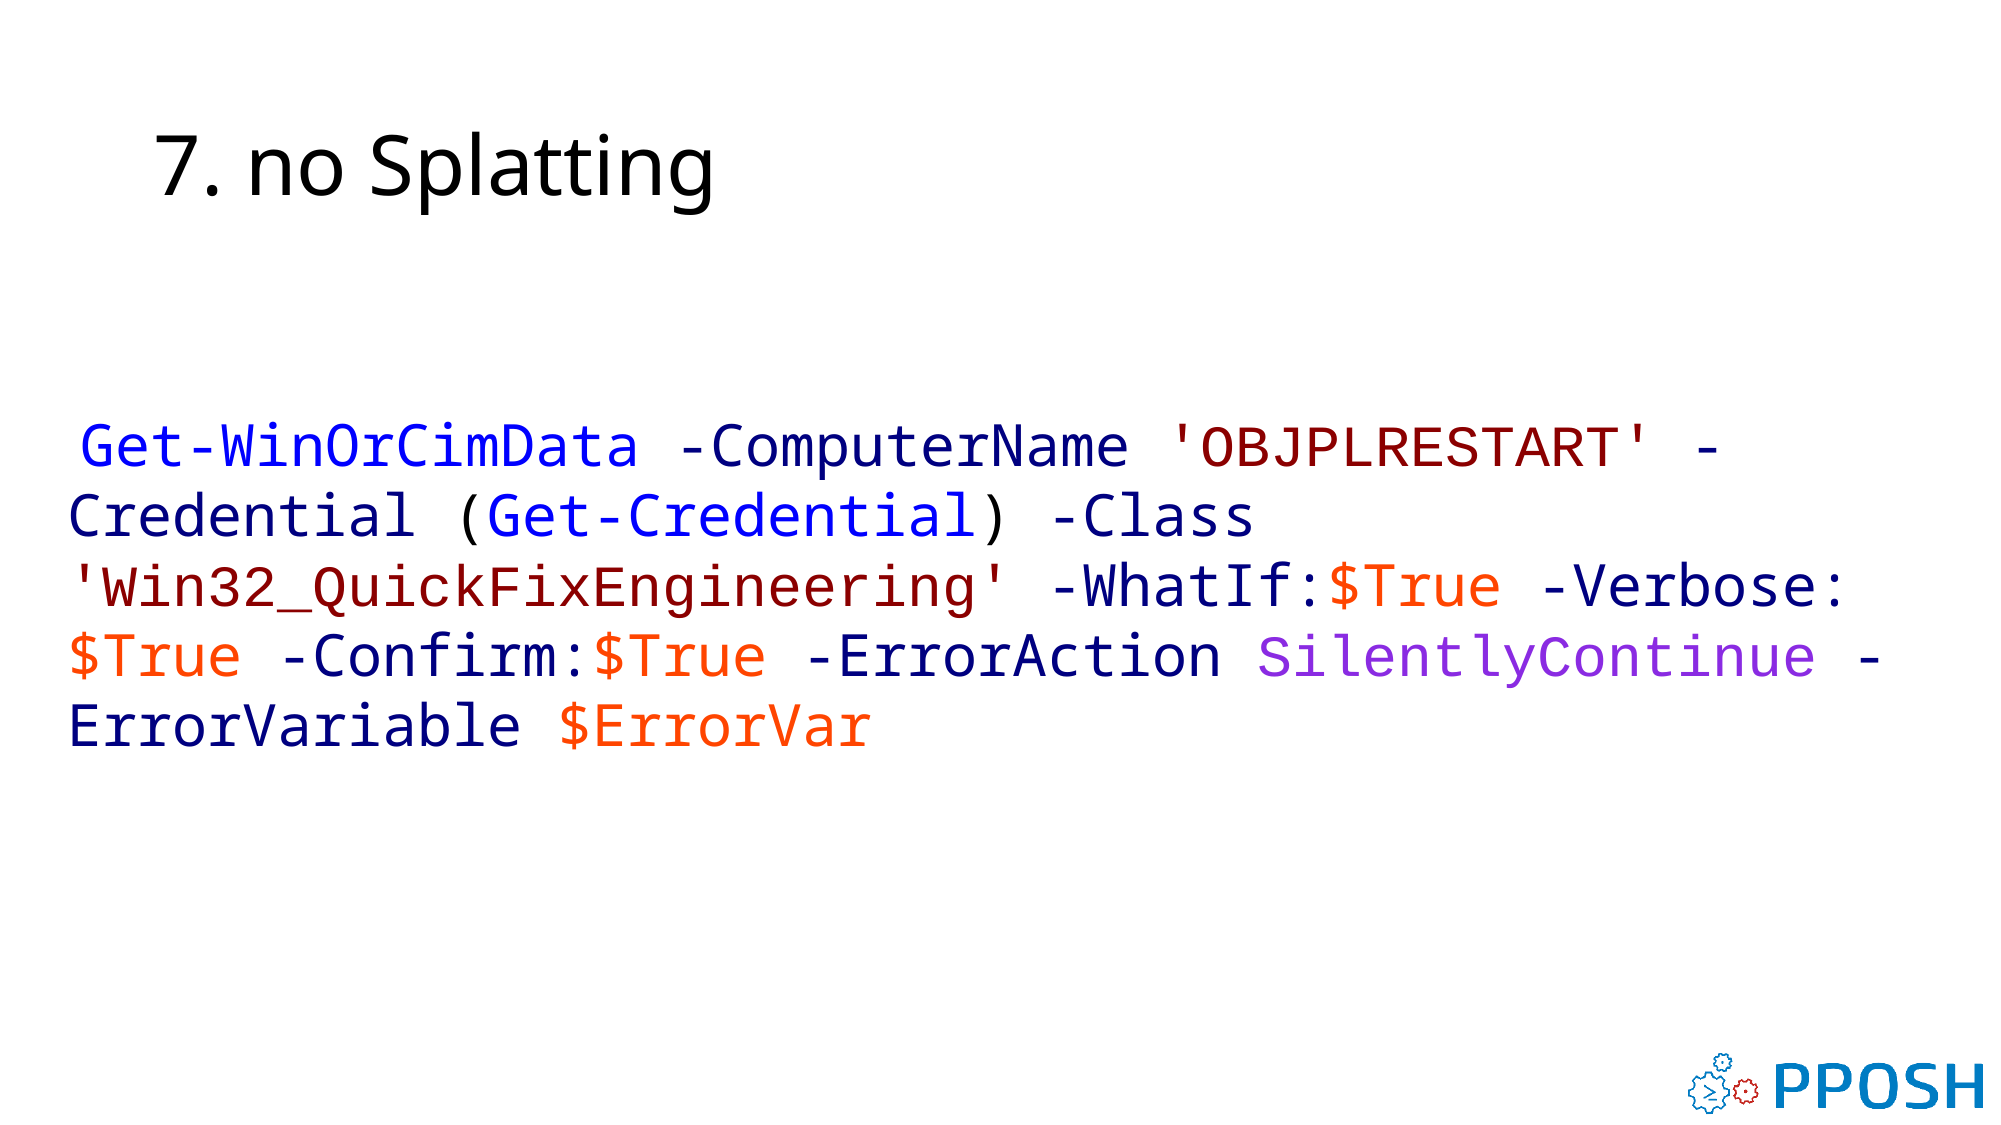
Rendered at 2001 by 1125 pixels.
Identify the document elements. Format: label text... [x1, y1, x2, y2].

title 7. no Splatting [138, 60, 1864, 278]
picture [1685, 1049, 1990, 1121]
text_box Get-WinOrCimData -ComputerName 'OBJPLRESTART' -Credential (Get-Credential) -Class 'Win32_QuickFixEngineering' -WhatIf:$True -Verbose:$True -Confirm:$True -ErrorAction SilentlyContinue -ErrorVariable $ErrorVar [52, 400, 1950, 766]
